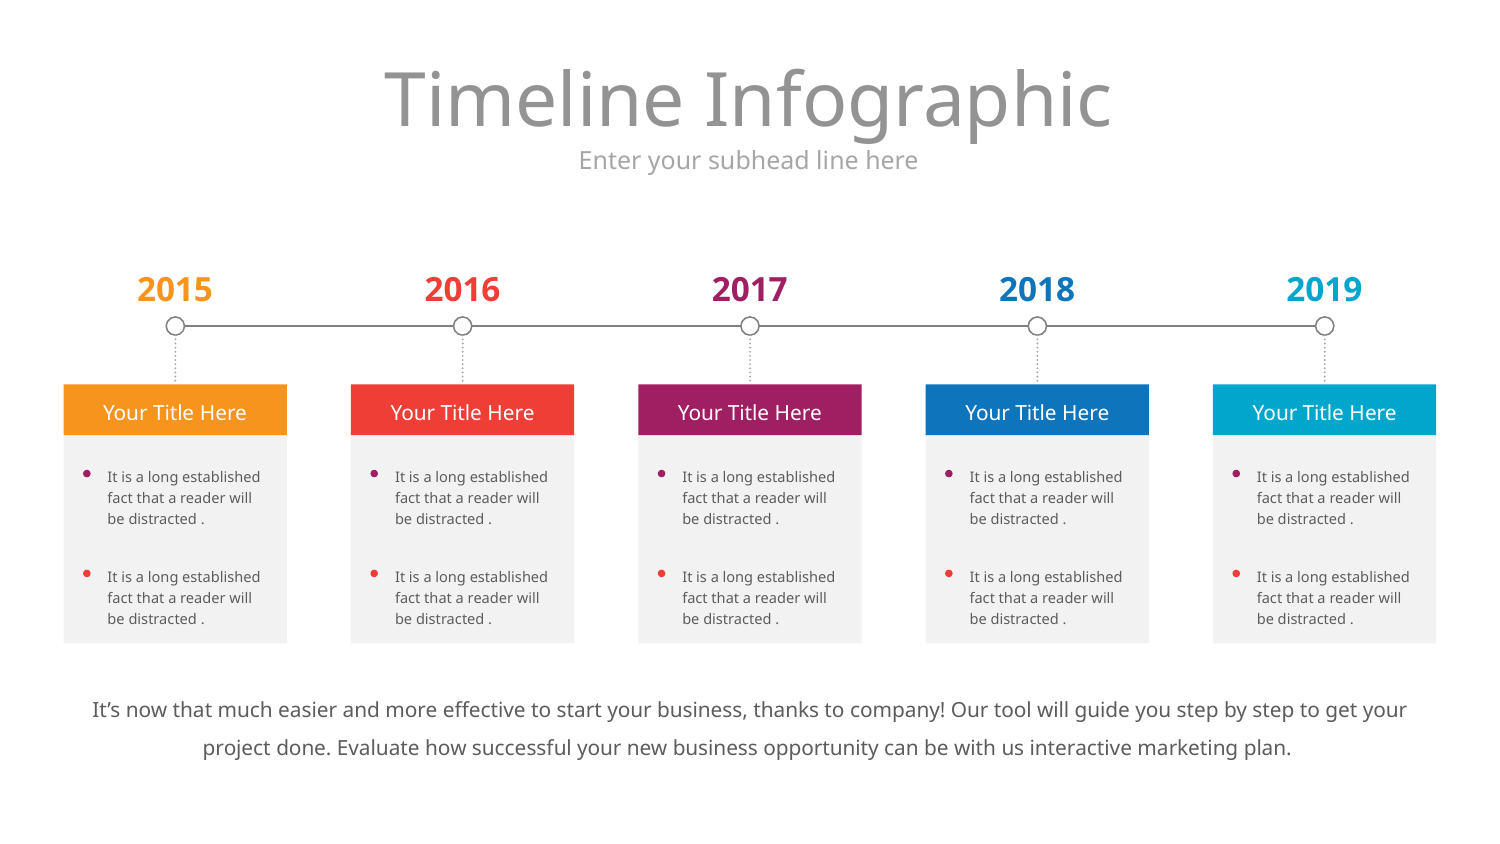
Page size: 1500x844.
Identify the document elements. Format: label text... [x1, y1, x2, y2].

text_box [370, 569, 378, 578]
text_box [657, 569, 666, 578]
list Enter your subhead line here [62, 144, 1436, 174]
text_box 2017 [680, 259, 820, 308]
text_box It is a long established fact that a reader will be distracted . [394, 464, 555, 528]
text_box [350, 384, 575, 436]
text_box [945, 469, 953, 478]
text_box It is a long established fact that a reader will be distracted . [682, 564, 843, 628]
text_box It is a long established fact that a reader will be distracted . [107, 564, 268, 628]
text_box Your Title Here [103, 394, 248, 425]
text_box [370, 469, 378, 478]
text_box It is a long established fact that a reader will be distracted . [969, 564, 1130, 628]
text_box [925, 384, 1149, 436]
text_box It is a long established fact that a reader will be distracted . [394, 564, 555, 628]
text_box [1212, 436, 1437, 644]
text_box [657, 469, 666, 478]
text_box [638, 384, 862, 436]
text_box [1315, 316, 1334, 335]
text_box [925, 436, 1149, 644]
text_box [1232, 569, 1240, 578]
text_box [166, 316, 185, 335]
text_box 2016 [392, 259, 533, 308]
text_box It is a long established fact that a reader will be distracted . [107, 464, 268, 528]
text_box 2018 [967, 259, 1107, 308]
title Timeline Infographic [62, 55, 1436, 138]
text_box [638, 436, 862, 644]
text_box [741, 316, 759, 325]
text_box It is a long established fact that a reader will be distracted . [1256, 564, 1417, 628]
text_box [83, 569, 91, 578]
text_box Your Title Here [965, 394, 1110, 425]
text_box [83, 469, 91, 478]
text_box [945, 569, 953, 578]
text_box [453, 316, 472, 325]
text_box Your Title Here [1252, 394, 1397, 425]
text_box 2015 [105, 259, 245, 308]
text_box It is a long established fact that a reader will be distracted . [682, 464, 843, 528]
text_box [63, 384, 287, 436]
text_box [350, 436, 575, 644]
text_box [1232, 469, 1240, 478]
text_box [1028, 316, 1047, 325]
text_box It is a long established fact that a reader will be distracted . [1256, 464, 1417, 528]
text_box It’s now that much easier and more effective to start your business, thanks to company! Our tool will guide you step by step to get your project done. Evaluate how successful your new business opportunity can be with us interactive marketing plan. [81, 684, 1419, 760]
text_box [1212, 384, 1437, 436]
text_box Your Title Here [677, 394, 822, 425]
text_box Your Title Here [390, 394, 535, 425]
text_box [63, 436, 287, 644]
text_box It is a long established fact that a reader will be distracted . [969, 464, 1130, 528]
text_box 2019 [1254, 259, 1395, 308]
